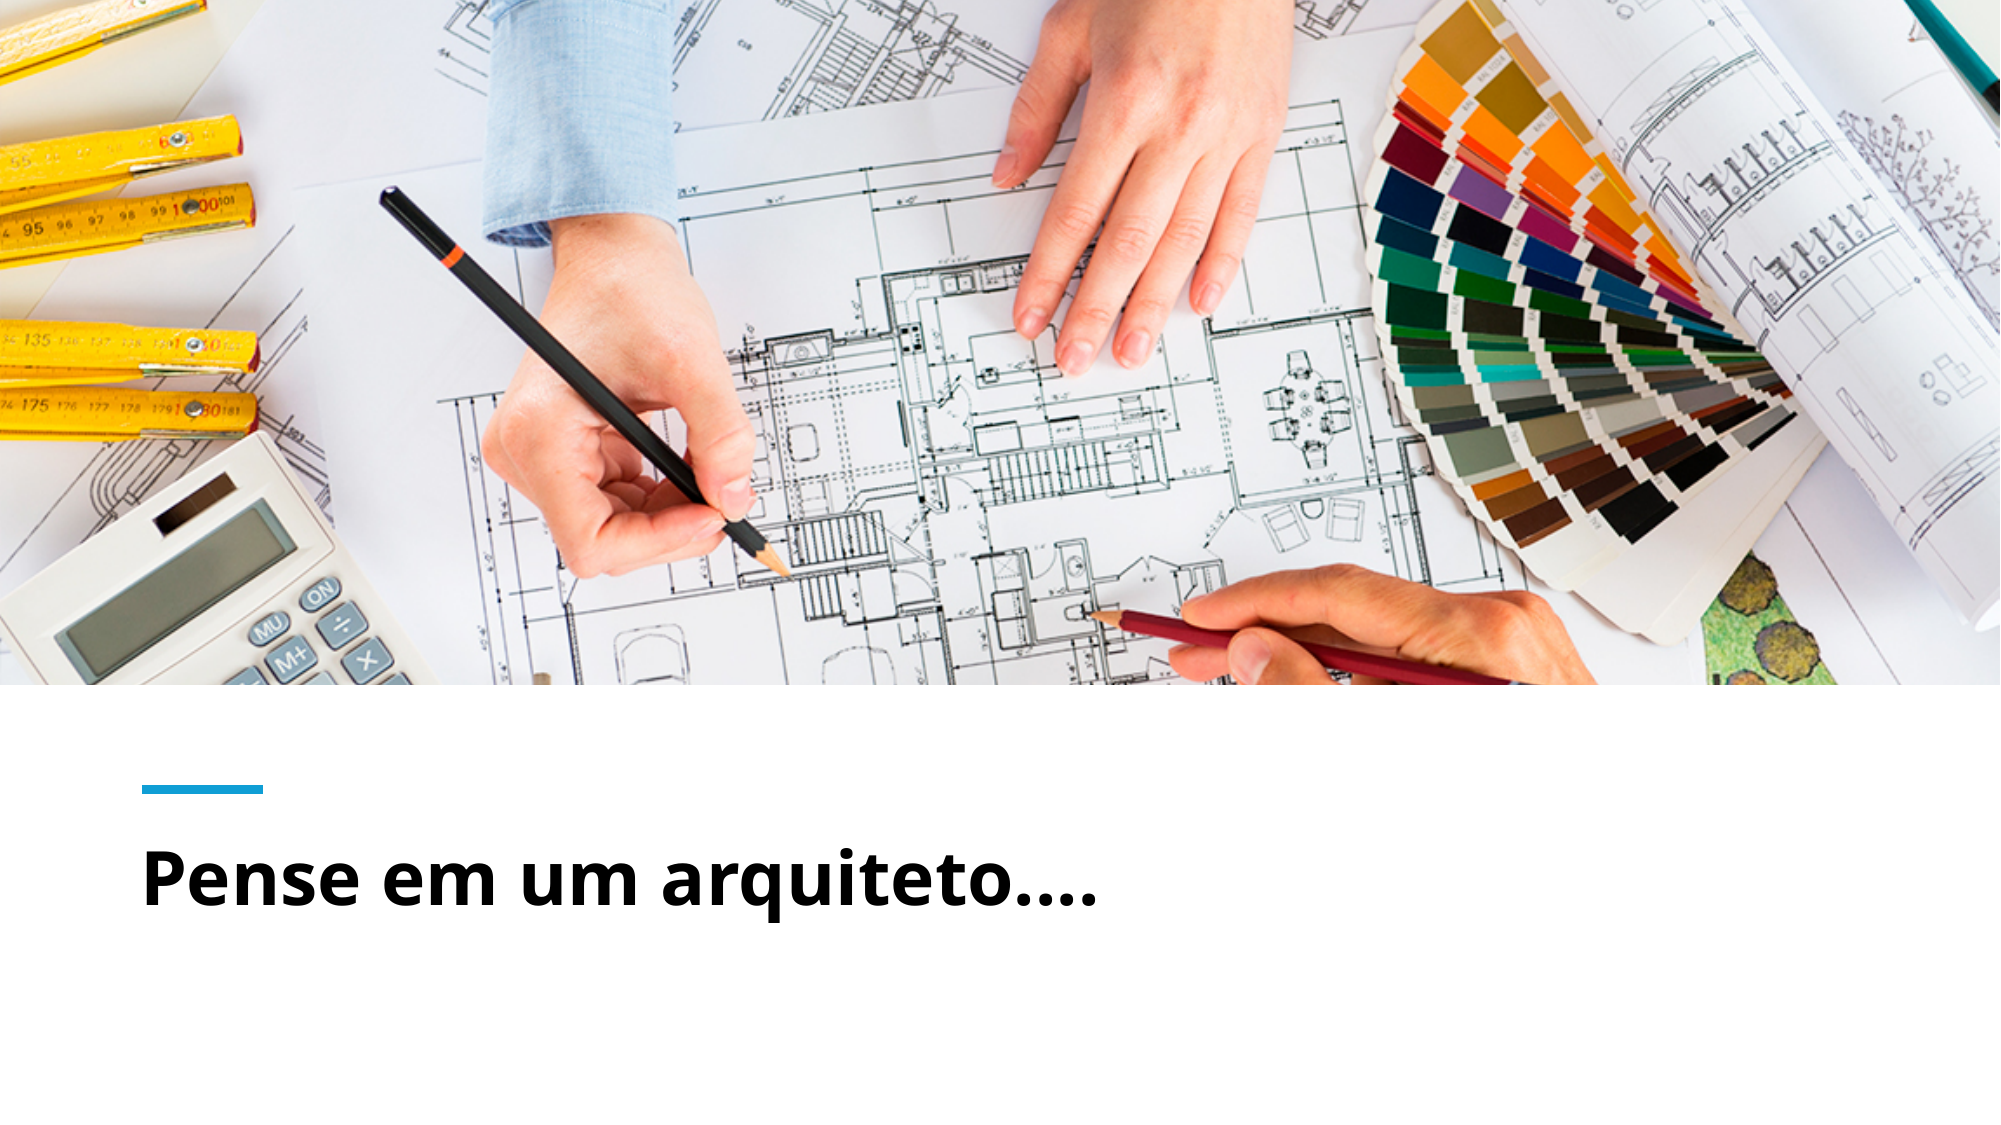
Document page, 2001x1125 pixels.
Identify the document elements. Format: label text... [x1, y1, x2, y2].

title Pense em um arquiteto.... [125, 832, 1784, 931]
picture [0, 0, 2000, 685]
